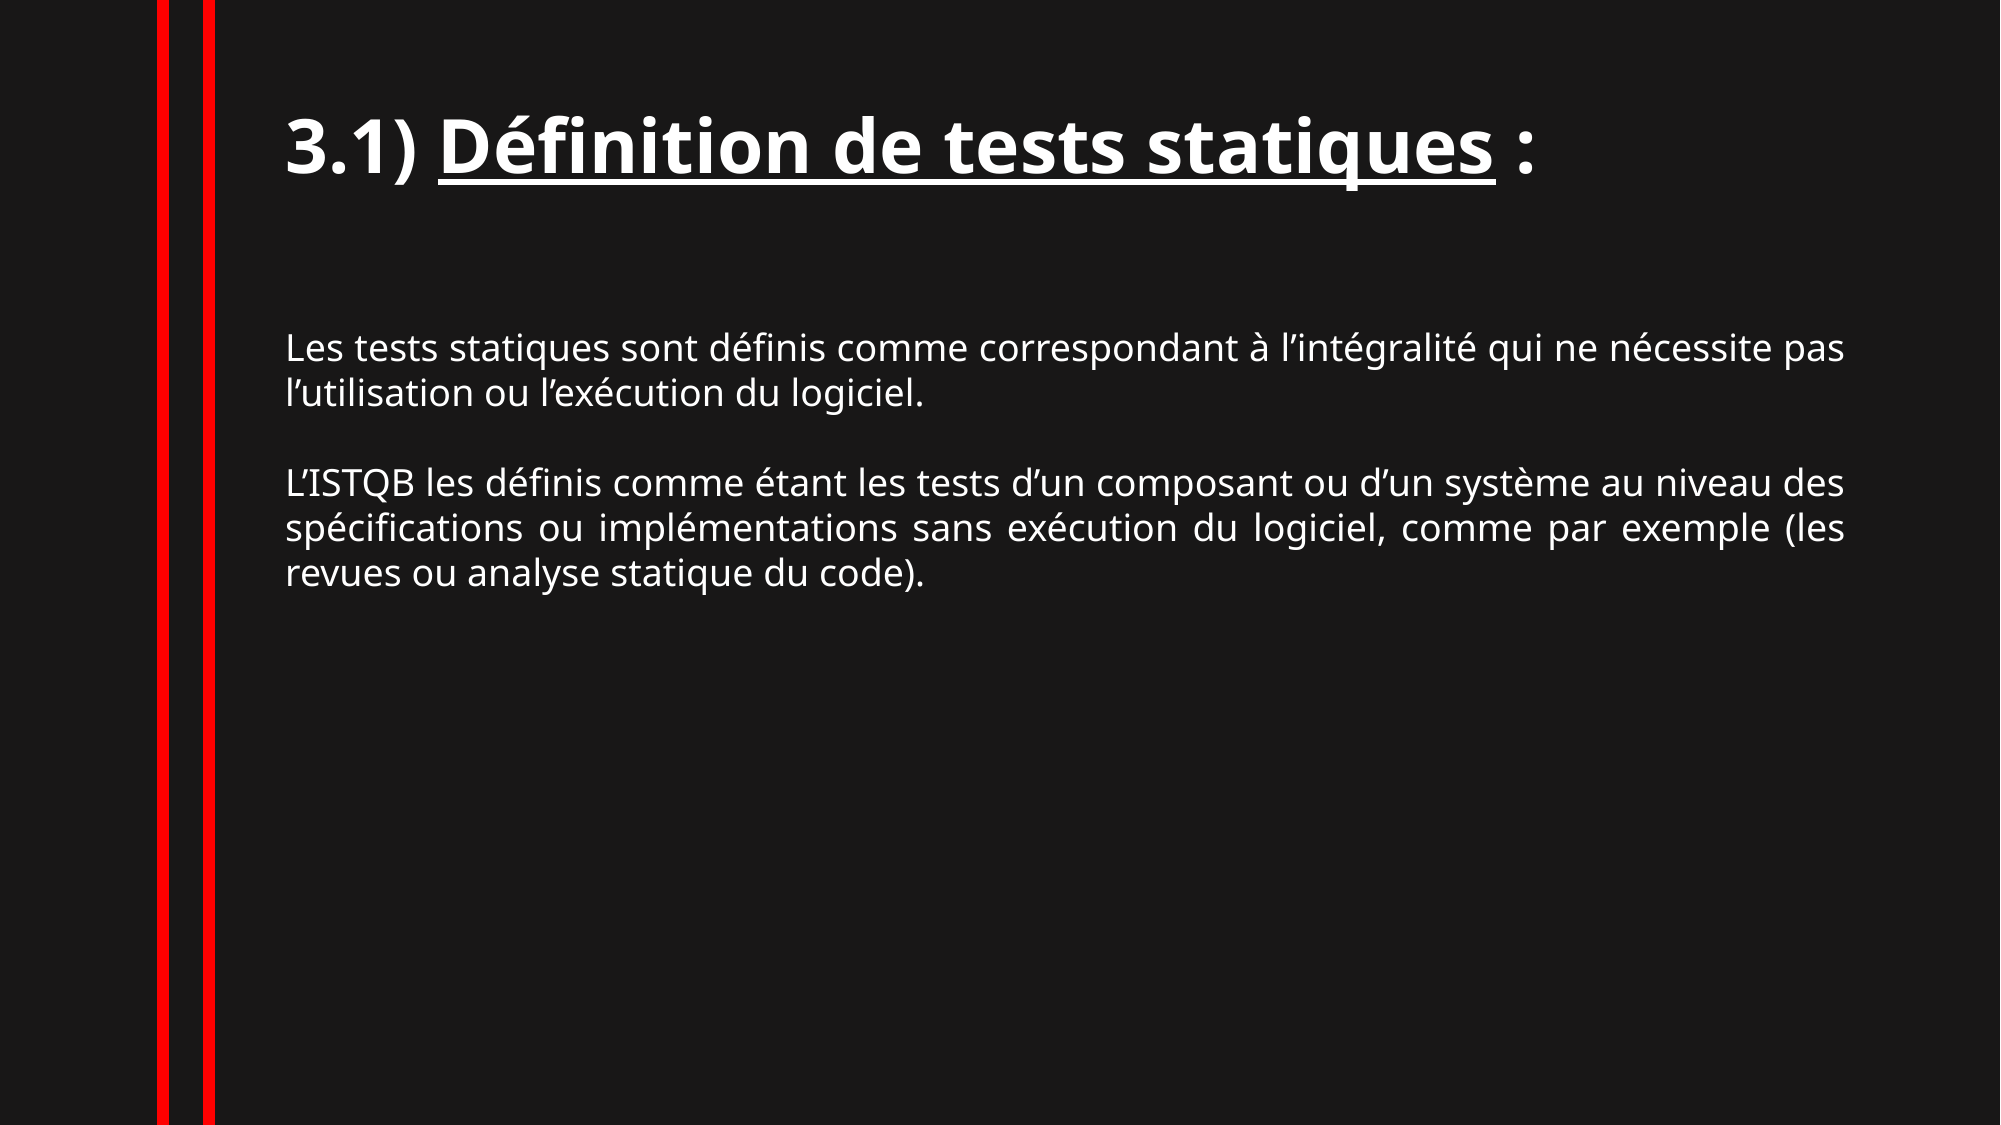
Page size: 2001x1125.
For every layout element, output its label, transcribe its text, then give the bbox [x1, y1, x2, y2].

text_box Les tests statiques sont définis comme correspondant à l’intégralité qui ne nécessite pas l’utilisation ou l’exécution du logiciel. L’ISTQB les définis comme étant les tests d’un composant ou d’un système au niveau des spécifications ou implémentations sans exécution du logiciel, comme par exemple (les revues ou analyse statique du code). [270, 316, 1862, 601]
text_box 3.1) Définition de tests statiques : [270, 91, 1639, 196]
